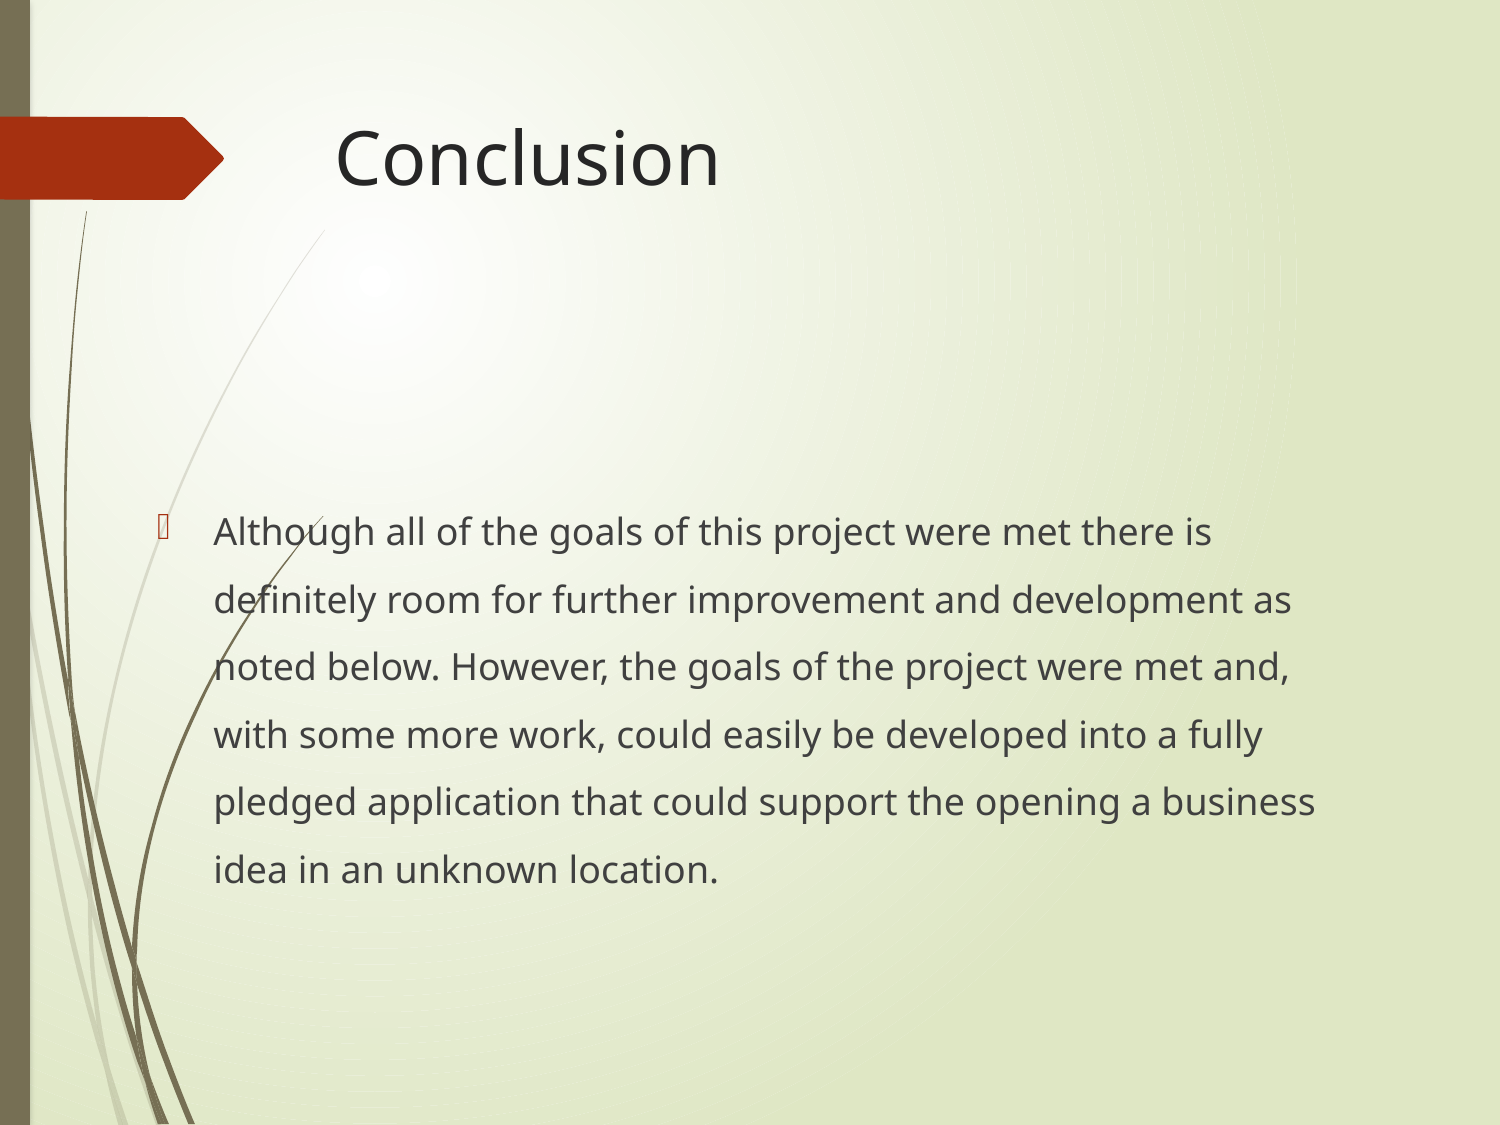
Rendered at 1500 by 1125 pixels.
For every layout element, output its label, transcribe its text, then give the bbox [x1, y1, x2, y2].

list Although all of the goals of this project were met there is definitely room for further improvement and development as noted below. However, the goals of the project were met and, with some more work, could easily be developed into a fully pledged application that could support the opening a business idea in an unknown location. [142, 478, 1376, 820]
title Conclusion [319, 102, 1400, 313]
